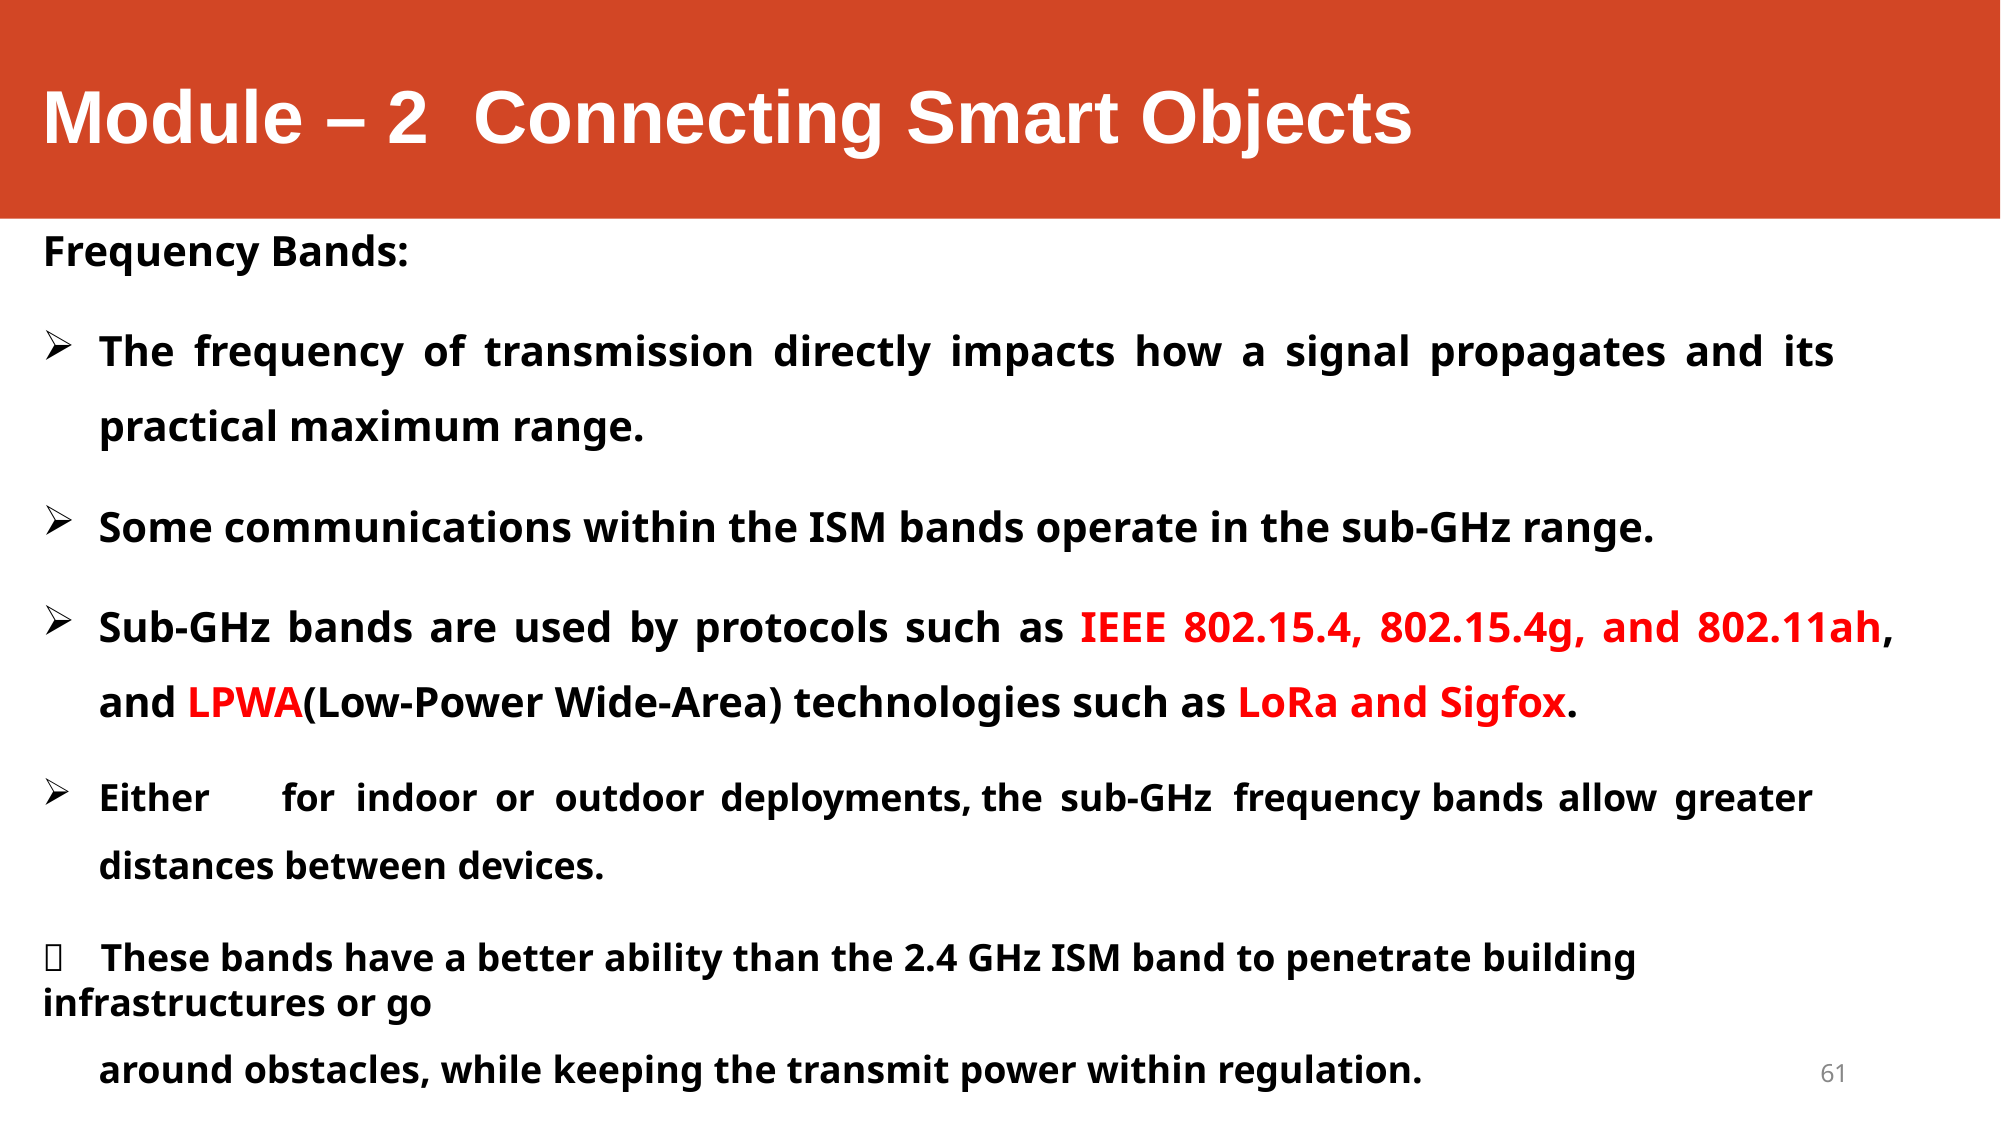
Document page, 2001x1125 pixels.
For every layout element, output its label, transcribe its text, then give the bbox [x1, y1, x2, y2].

text_box Frequency Bands: The frequency of transmission directly impacts how a signal propagates and its practical maximum range. Some communications within the ISM bands operate in the sub-GHz range. Sub-GHz bands are used by protocols such as IEEE 802.15.4, 802.15.4g, and 802.11ah, and LPWA(Low-Power Wide-Area) technologies such as LoRa and Sigfox. Either for indoor or outdoor deployments, the sub-GHz frequency bands allow greater distances between devices. [40, 222, 1931, 887]
text_box  These bands have a better ability than the 2.4 GHz ISM band to penetrate building infrastructures or go around obstacles, while keeping the transmit power within regulation. [40, 928, 1931, 1092]
title Module – 2 Connecting Smart Objects [40, 66, 1416, 222]
slide_number 61 [1784, 998, 1931, 1125]
